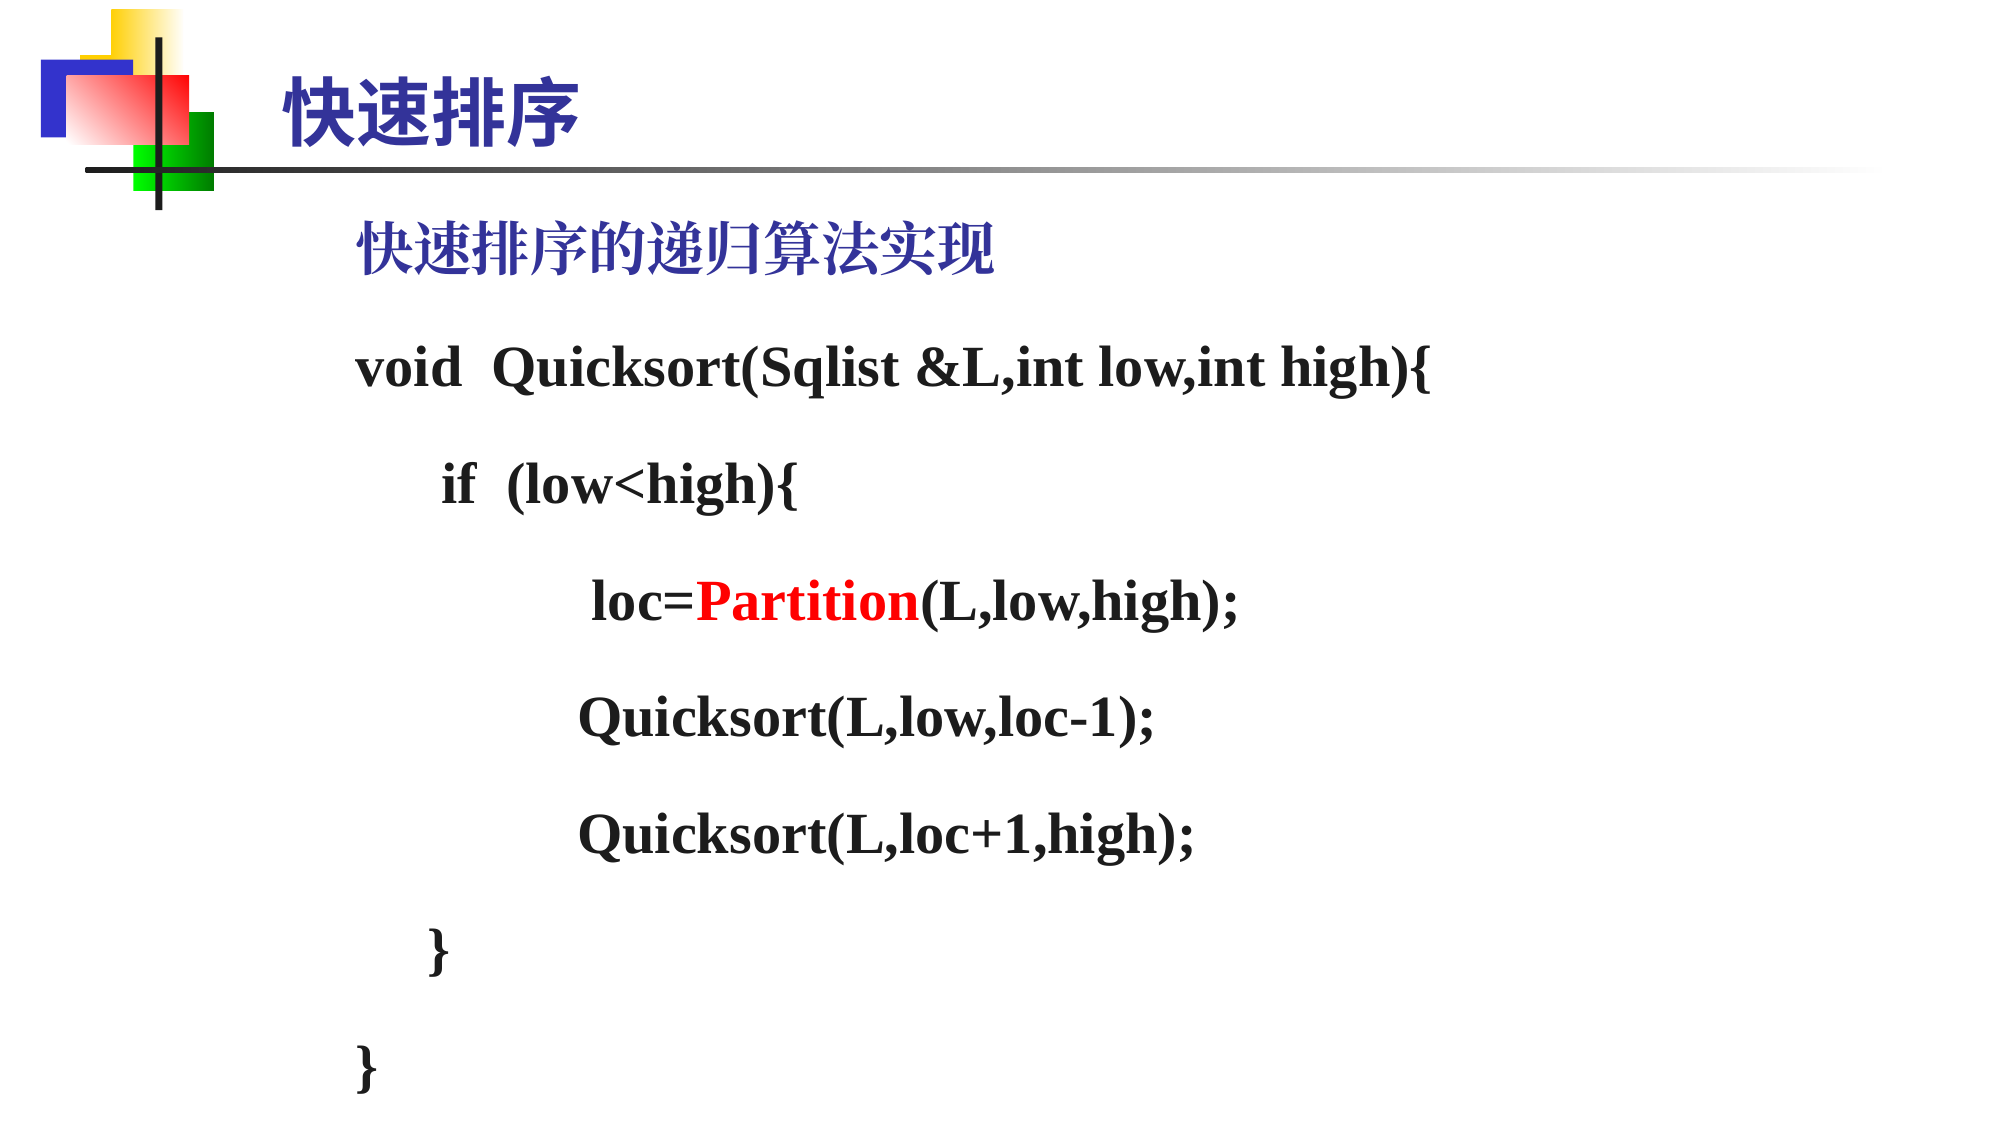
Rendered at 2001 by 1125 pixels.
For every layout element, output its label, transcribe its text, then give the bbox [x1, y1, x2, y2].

text_box 快速排序 [266, 37, 1023, 163]
text_box 快速排序的递归算法实现 void Quicksort(Sqlist &L,int low,int high){ if (low<high){ loc=Partition(L,low,high); Quicksort(L,low,loc-1); Quicksort(L,loc+1,high); } } [262, 169, 1613, 1107]
